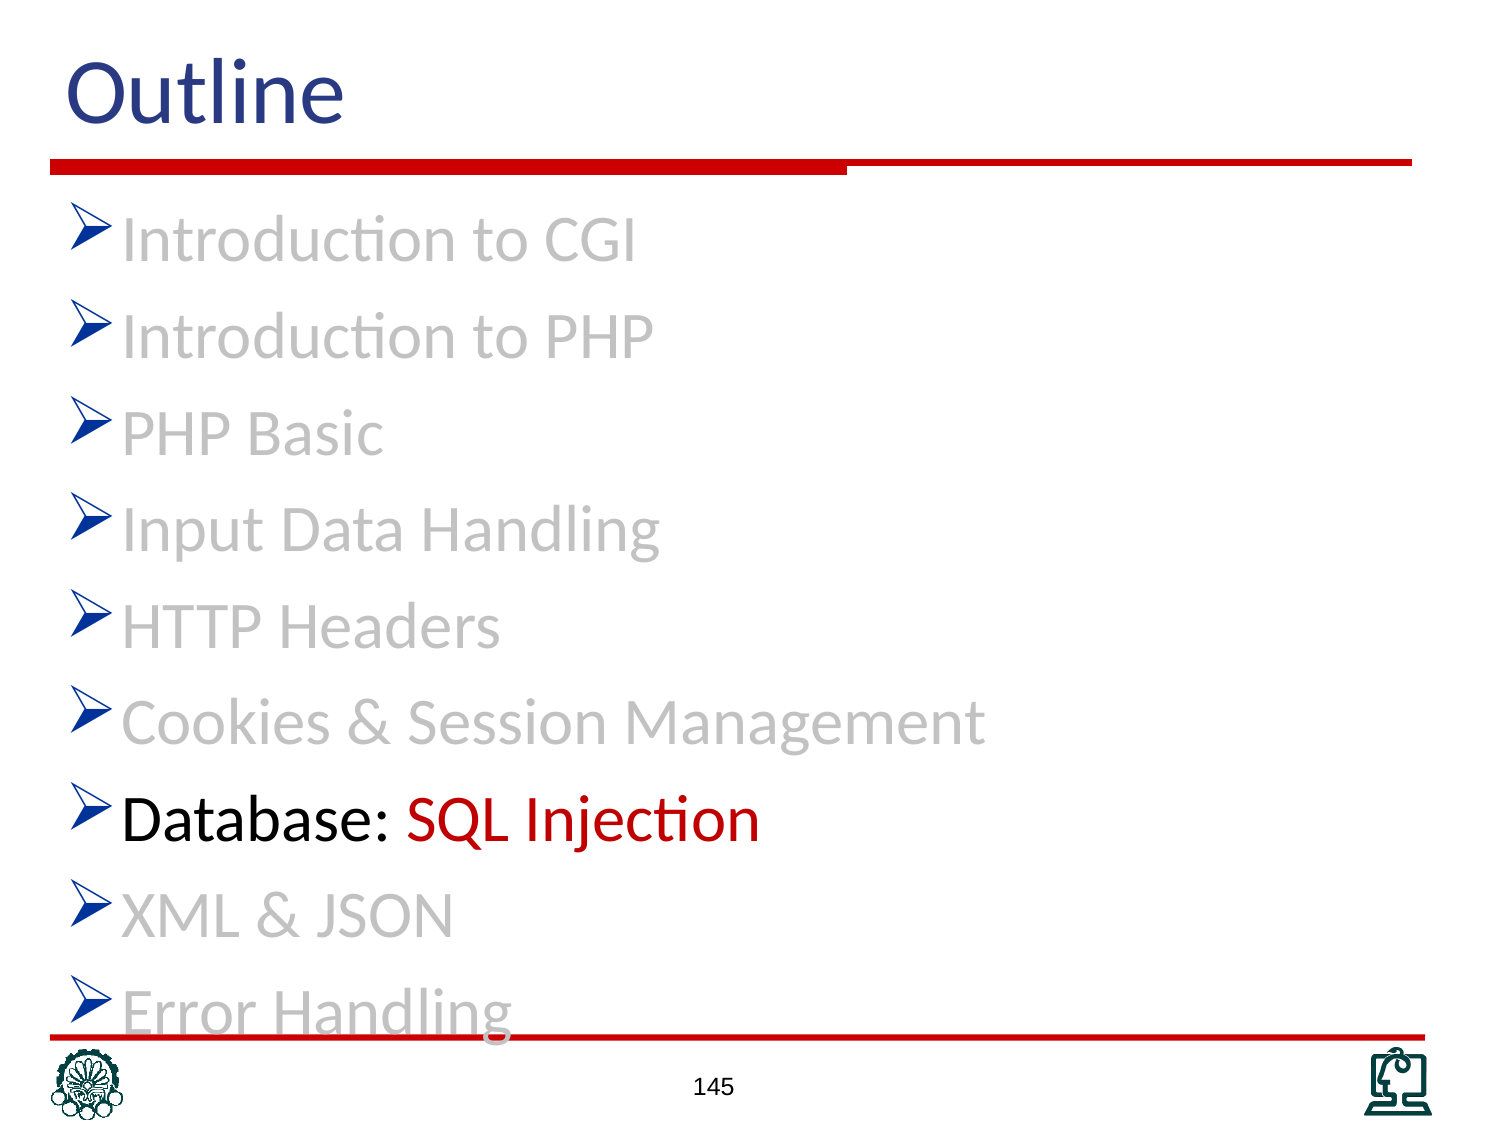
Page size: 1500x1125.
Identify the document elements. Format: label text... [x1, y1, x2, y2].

picture [1362, 1045, 1438, 1119]
list Introduction to CGI Introduction to PHP PHP Basic Input Data Handling HTTP Headers Cookies & Session Management Database: SQL Injection XML & JSON Error Handling [49, 187, 1426, 1038]
slide_number 145 [649, 1062, 751, 1103]
picture [50, 1047, 125, 1122]
title Outline [49, 24, 1438, 151]
